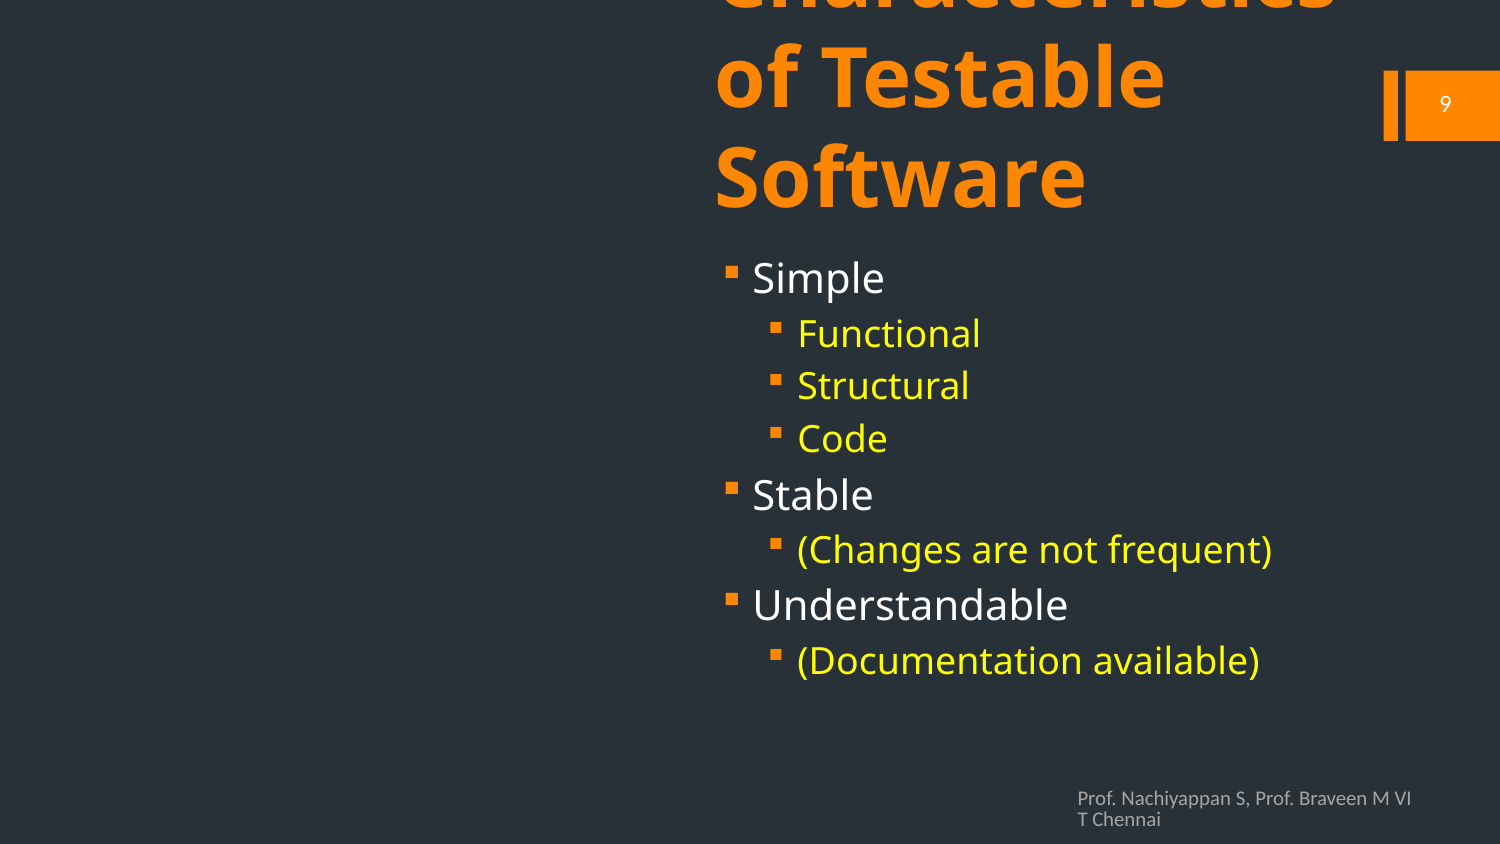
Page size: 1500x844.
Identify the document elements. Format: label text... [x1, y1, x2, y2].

title Characteristics of Testable Software [699, 59, 1450, 432]
list Simple Functional Structural Code Stable (Changes are not frequent) Understandable (Documentation available) [699, 244, 1413, 767]
footer Prof. Nachiyappan S, Prof. Braveen M VIT Chennai [1062, 784, 1431, 822]
slide_number 9 [1312, 84, 1467, 122]
